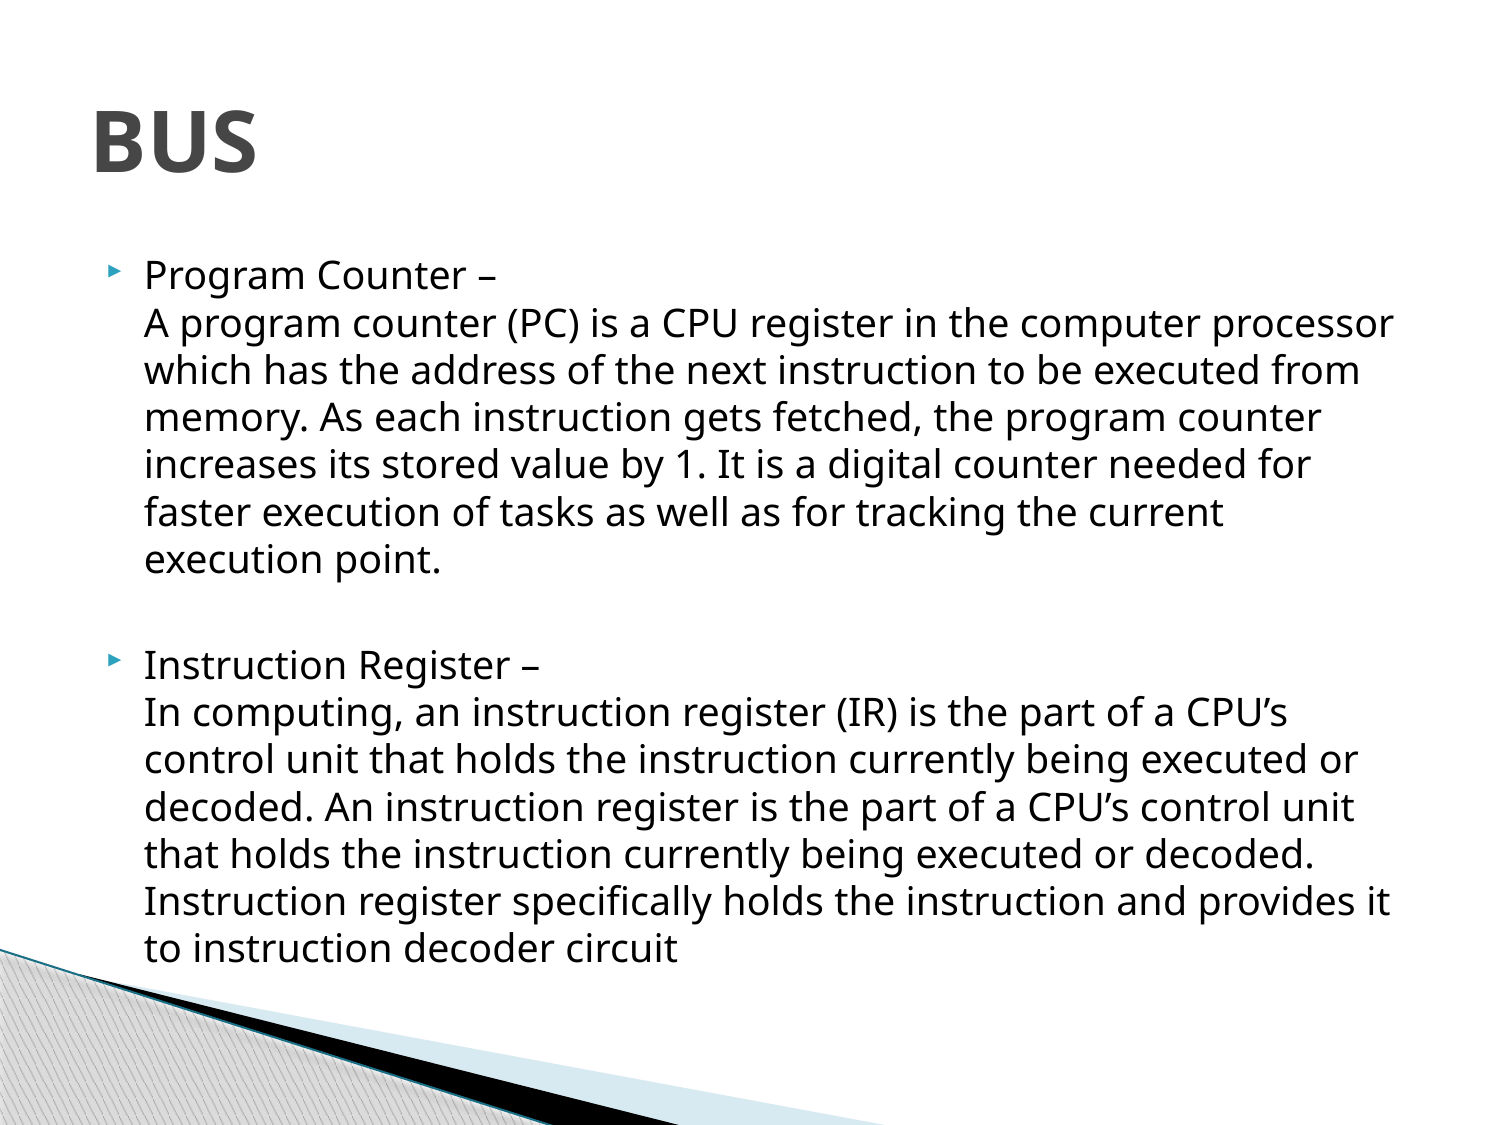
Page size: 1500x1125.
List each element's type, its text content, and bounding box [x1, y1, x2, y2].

title BUS [75, 45, 1425, 233]
list Program Counter – A program counter (PC) is a CPU register in the computer processor which has the address of the next instruction to be executed from memory. As each instruction gets fetched, the program counter increases its stored value by 1. It is a digital counter needed for faster execution of tasks as well as for tracking the current execution point. Instruction Register – In computing, an instruction register (IR) is the part of a CPU’s control unit that holds the instruction currently being executed or decoded. An instruction register is the part of a CPU’s control unit that holds the instruction currently being executed or decoded. Instruction register specifically holds the instruction and provides it to instruction decoder circuit [75, 243, 1425, 986]
